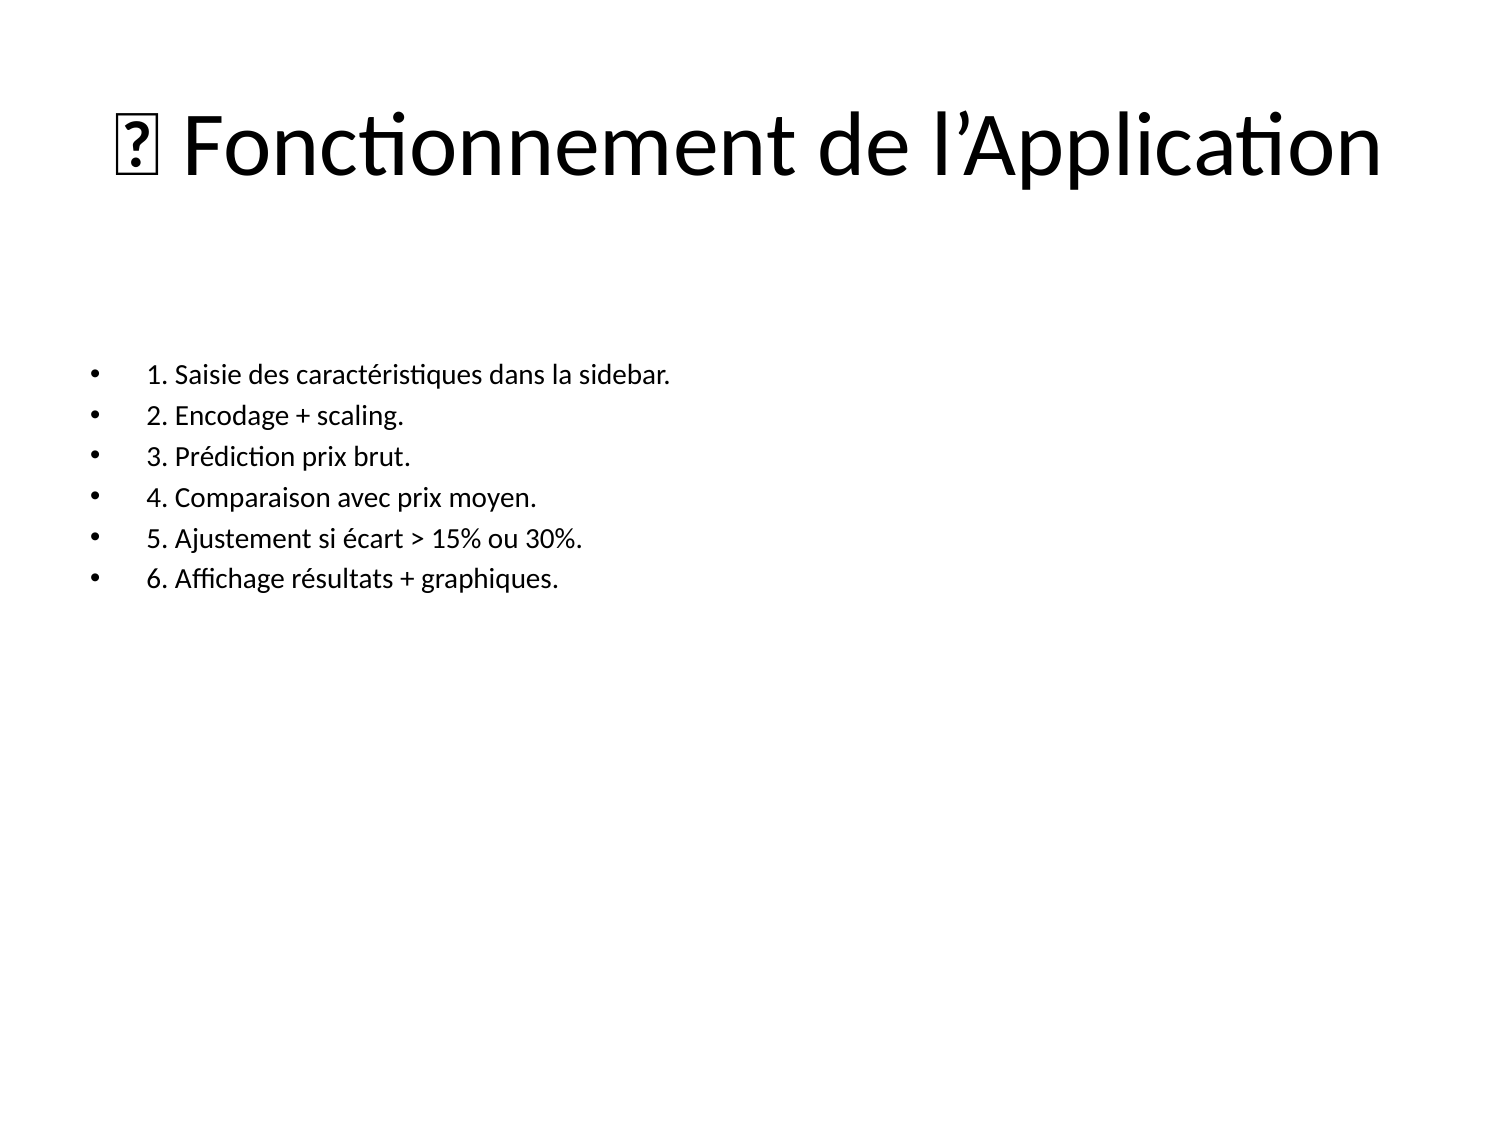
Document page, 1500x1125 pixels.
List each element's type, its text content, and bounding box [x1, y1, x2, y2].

title 🔄 Fonctionnement de l’Application [75, 45, 1425, 233]
list 1. Saisie des caractéristiques dans la sidebar. 2. Encodage + scaling. 3. Prédiction prix brut. 4. Comparaison avec prix moyen. 5. Ajustement si écart > 15% ou 30%. 6. Affichage résultats + graphiques. [75, 262, 1425, 1005]
